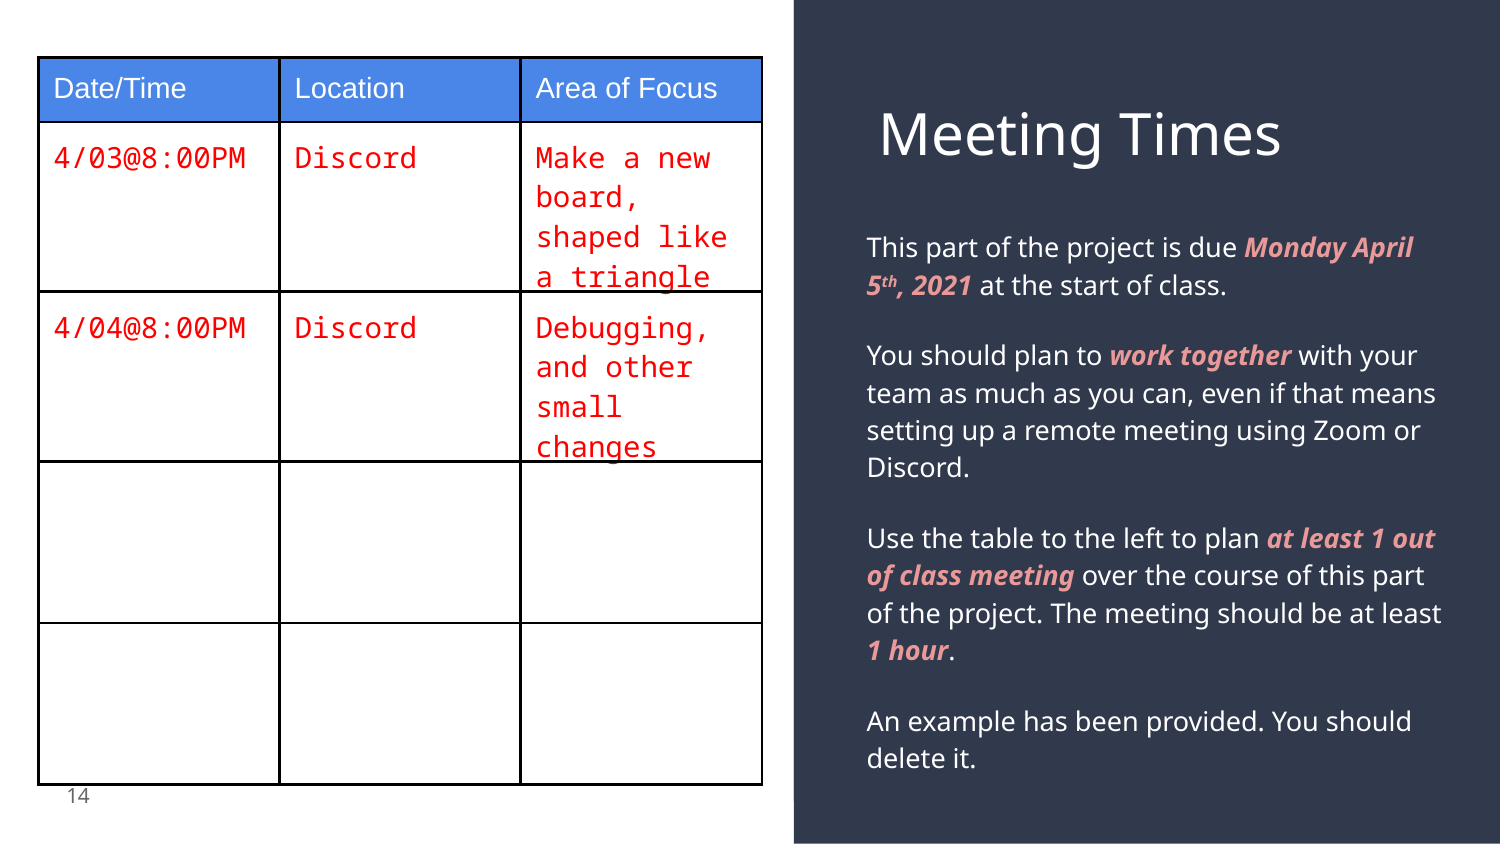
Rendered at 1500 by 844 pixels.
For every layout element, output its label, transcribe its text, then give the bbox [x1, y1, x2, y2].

table_cell 4/04@8:00PM [40, 293, 278, 460]
table_header Location [281, 59, 519, 121]
table_cell Make a new board, shaped like a triangle [522, 123, 761, 290]
table_cell 4/03@8:00PM [40, 123, 278, 290]
table_header Date/Time [40, 59, 278, 121]
table_cell [40, 463, 278, 622]
table_header Area of Focus [522, 59, 761, 121]
table_cell Discord [281, 293, 519, 460]
table_cell [281, 463, 519, 622]
table_cell Discord [281, 123, 519, 290]
table_cell [522, 463, 761, 622]
list This part of the project is due Monday April 5th, 2021 at the start of class. You should plan to work together with your team as much as you can, even if that means setting up a remote meeting using Zoom or Discord. Use the table to the left to plan at least 1 out of class meeting over the course of this part of the project. The meeting should be at least 1 hour. An example has been provided. You should delete it. [851, 211, 1460, 789]
table_cell Debugging, and other small changes [522, 293, 761, 460]
table_cell [281, 624, 519, 783]
title Meeting Times [863, 82, 1472, 187]
table_cell [40, 624, 278, 783]
slide_number ‹#› [14, 764, 105, 830]
table_cell [522, 624, 761, 783]
